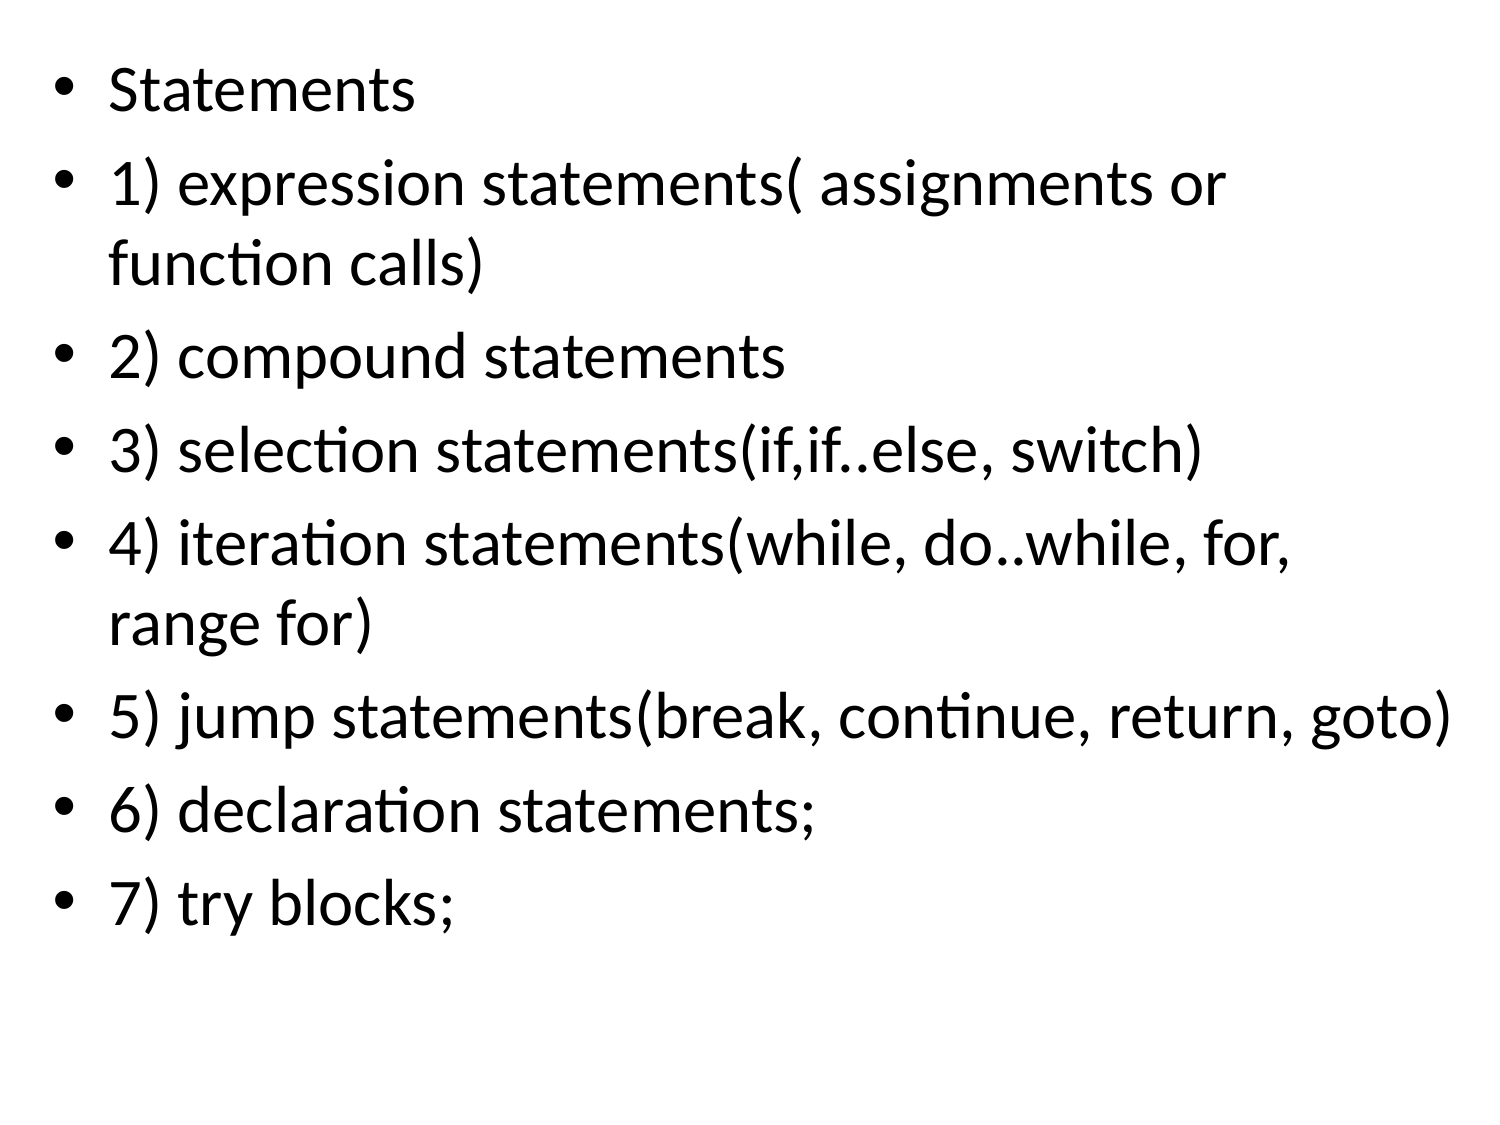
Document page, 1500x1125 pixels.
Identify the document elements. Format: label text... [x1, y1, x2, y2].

list Statements 1) expression statements( assignments or function calls) 2) compound statements 3) selection statements(if,if..else, switch) 4) iteration statements(while, do..while, for, range for) 5) jump statements(break, continue, return, goto) 6) declaration statements; 7) try blocks; [37, 37, 1475, 1075]
